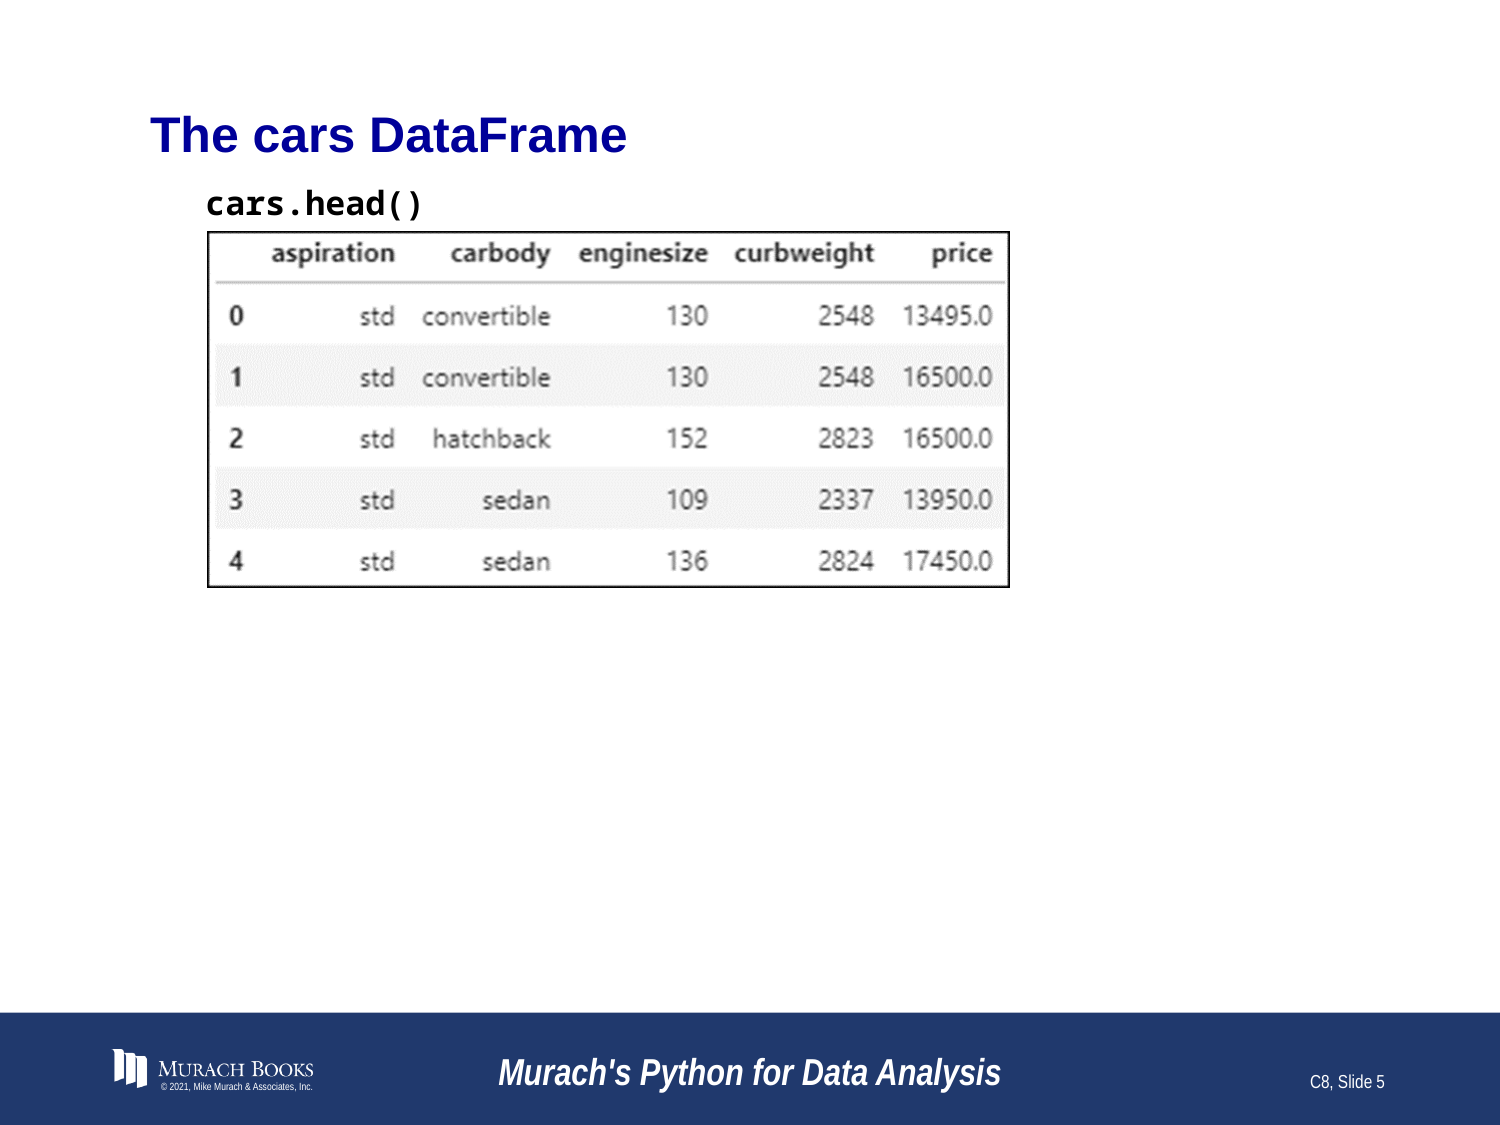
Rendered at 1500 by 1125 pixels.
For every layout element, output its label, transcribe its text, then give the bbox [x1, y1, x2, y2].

title The cars DataFrame [150, 102, 1350, 164]
slide_number Murach's Python for Data Analysis [463, 1025, 1050, 1100]
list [206, 231, 1010, 588]
list cars.head() [133, 174, 1346, 538]
slide_number C8, Slide 5 [1087, 1025, 1400, 1100]
footer © 2021, Mike Murach & Associates, Inc. [12, 1025, 463, 1100]
